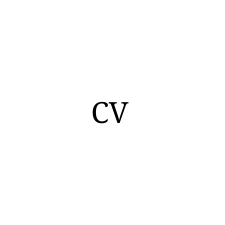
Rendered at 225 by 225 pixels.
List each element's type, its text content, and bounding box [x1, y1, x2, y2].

text_box CV [76, 87, 149, 137]
